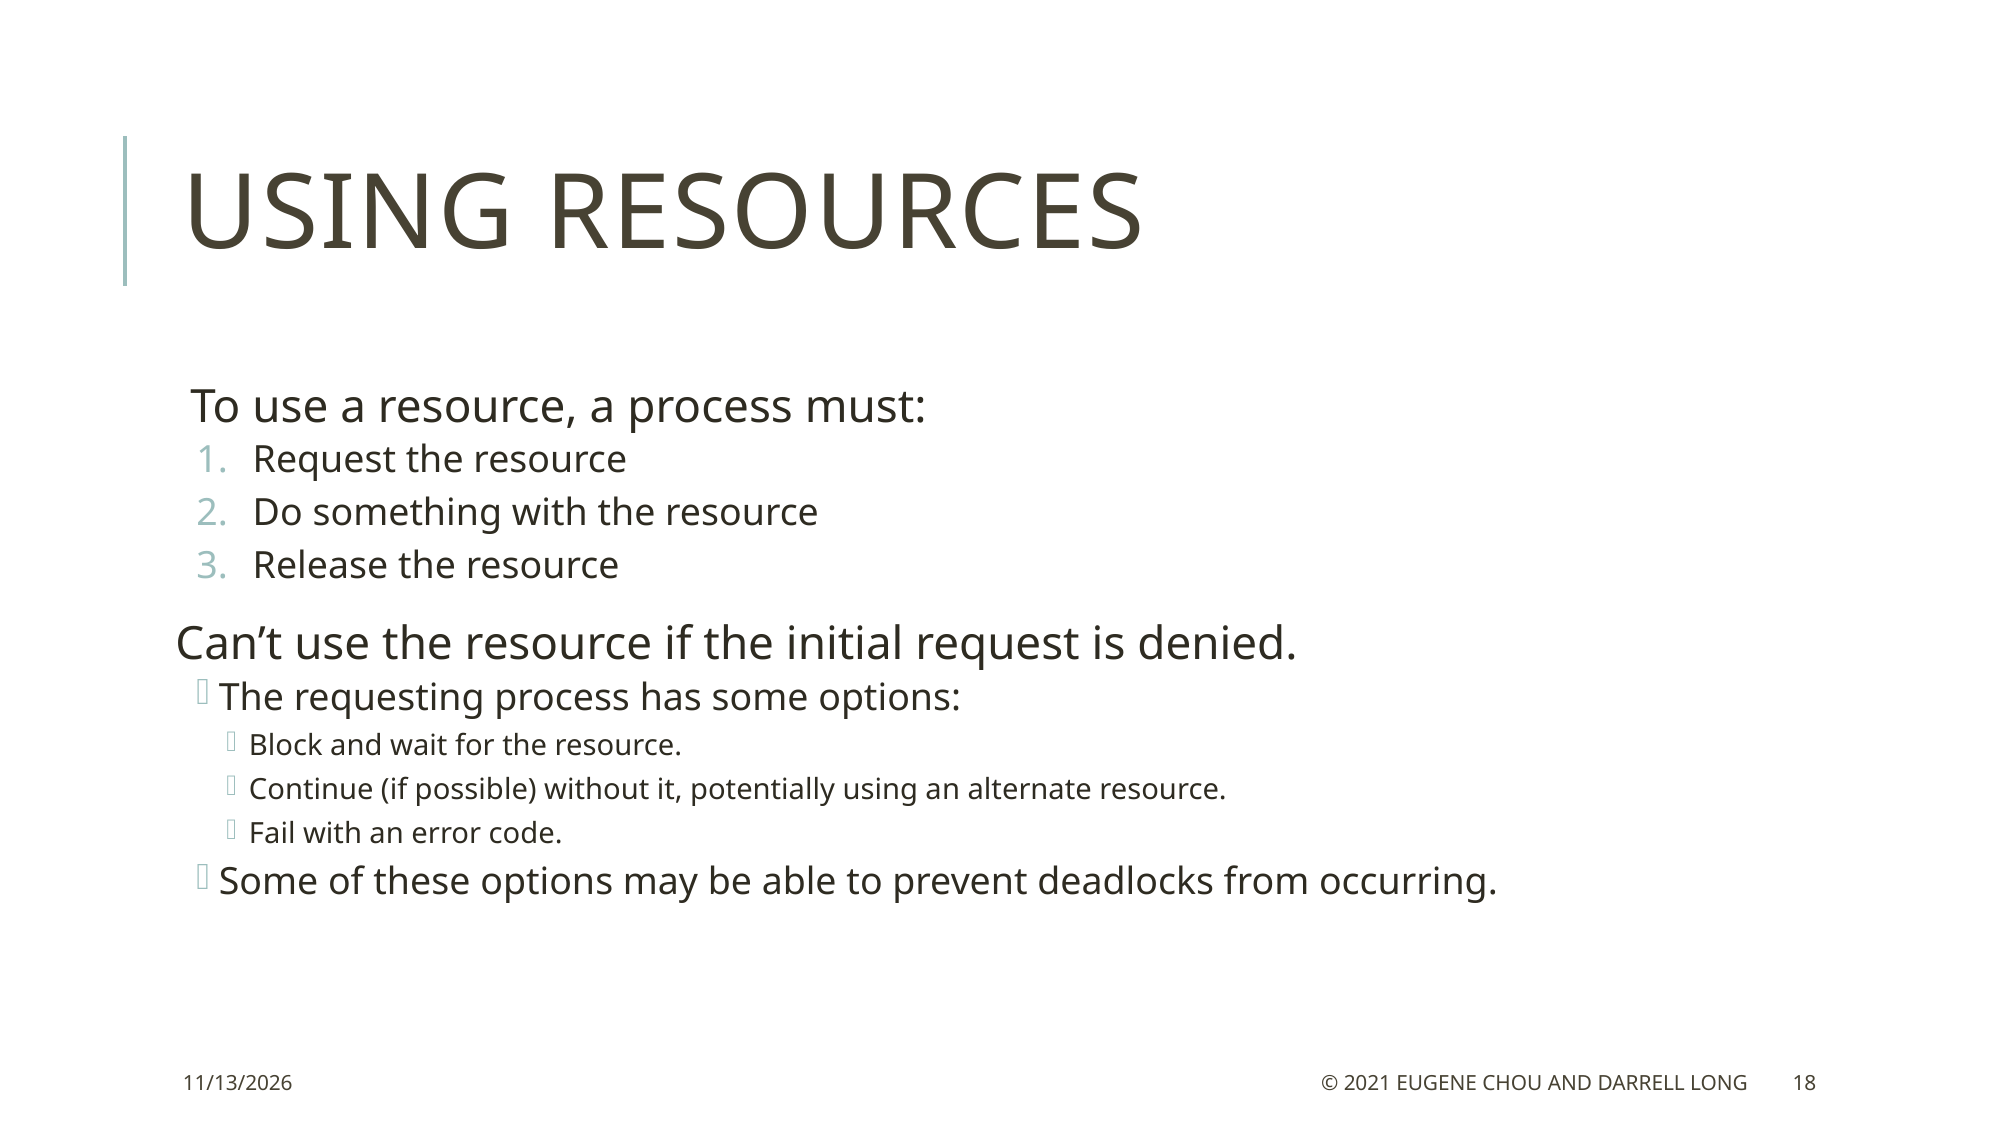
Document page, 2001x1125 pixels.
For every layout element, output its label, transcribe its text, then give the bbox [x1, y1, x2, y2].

title Using resources [168, 96, 1763, 342]
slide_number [168, 1061, 522, 1107]
footer © 2021 Eugene Chou and Darrell Long [794, 1061, 1763, 1107]
list To use a resource, a process must: Request the resource Do something with the resource Release the resource Can’t use the resource if the initial request is denied. The requesting process has some options: Block and wait for the resource. Continue (if possible) without it, potentially using an alternate resource. Fail with an error code. Some of these options may be able to prevent deadlocks from occurring. [168, 375, 1763, 1035]
slide_number 18 [1777, 1061, 1938, 1107]
